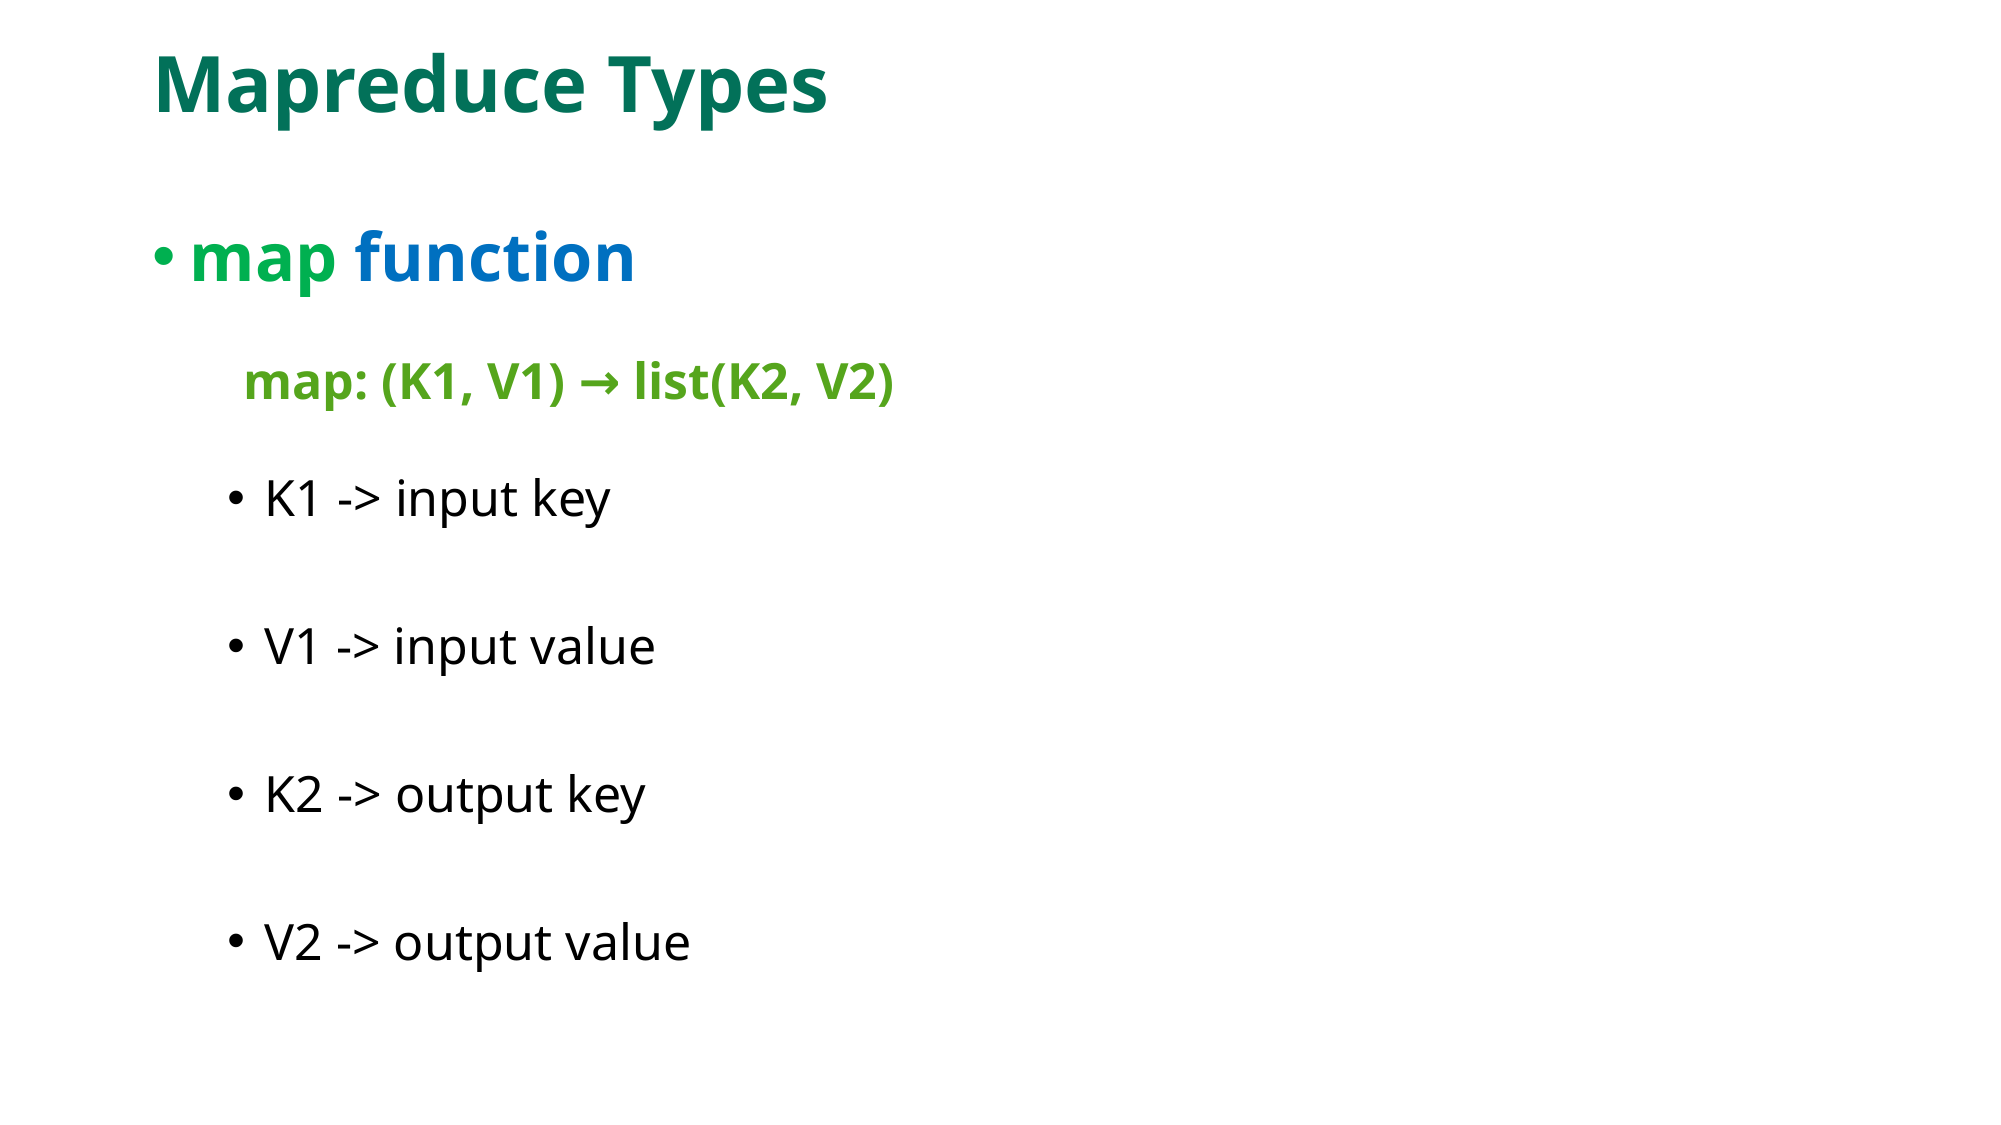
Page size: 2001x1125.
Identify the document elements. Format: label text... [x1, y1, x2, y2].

title Mapreduce Types [137, 26, 1863, 148]
text_box map: (K1, V1) → list(K2, V2) [228, 341, 910, 417]
list map function K1 -> input key V1 -> input value K2 -> output key V2 -> output value [137, 216, 1863, 1014]
